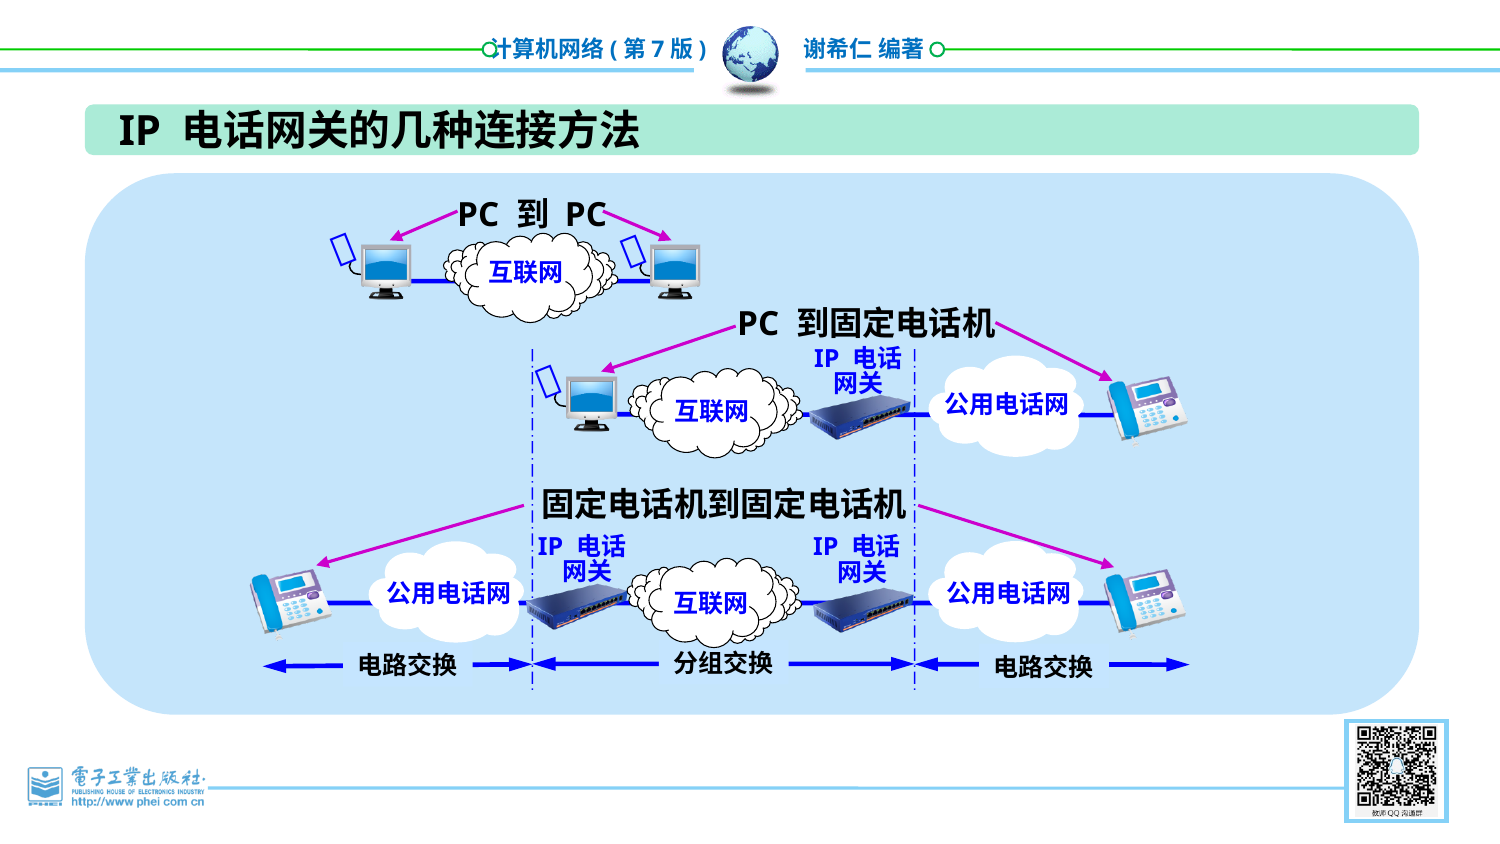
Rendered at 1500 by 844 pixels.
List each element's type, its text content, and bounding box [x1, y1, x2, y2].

picture [720, 24, 780, 100]
text_box [82, 171, 1422, 717]
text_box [532, 466, 915, 473]
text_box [262, 649, 1190, 690]
text_box [666, 104, 1420, 156]
picture [23, 764, 208, 809]
picture [1355, 724, 1438, 817]
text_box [317, 185, 705, 323]
text_box IP 电话网关的几种连接方法 [103, 96, 666, 162]
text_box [249, 475, 1186, 648]
text_box [84, 104, 103, 156]
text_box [522, 294, 1189, 459]
